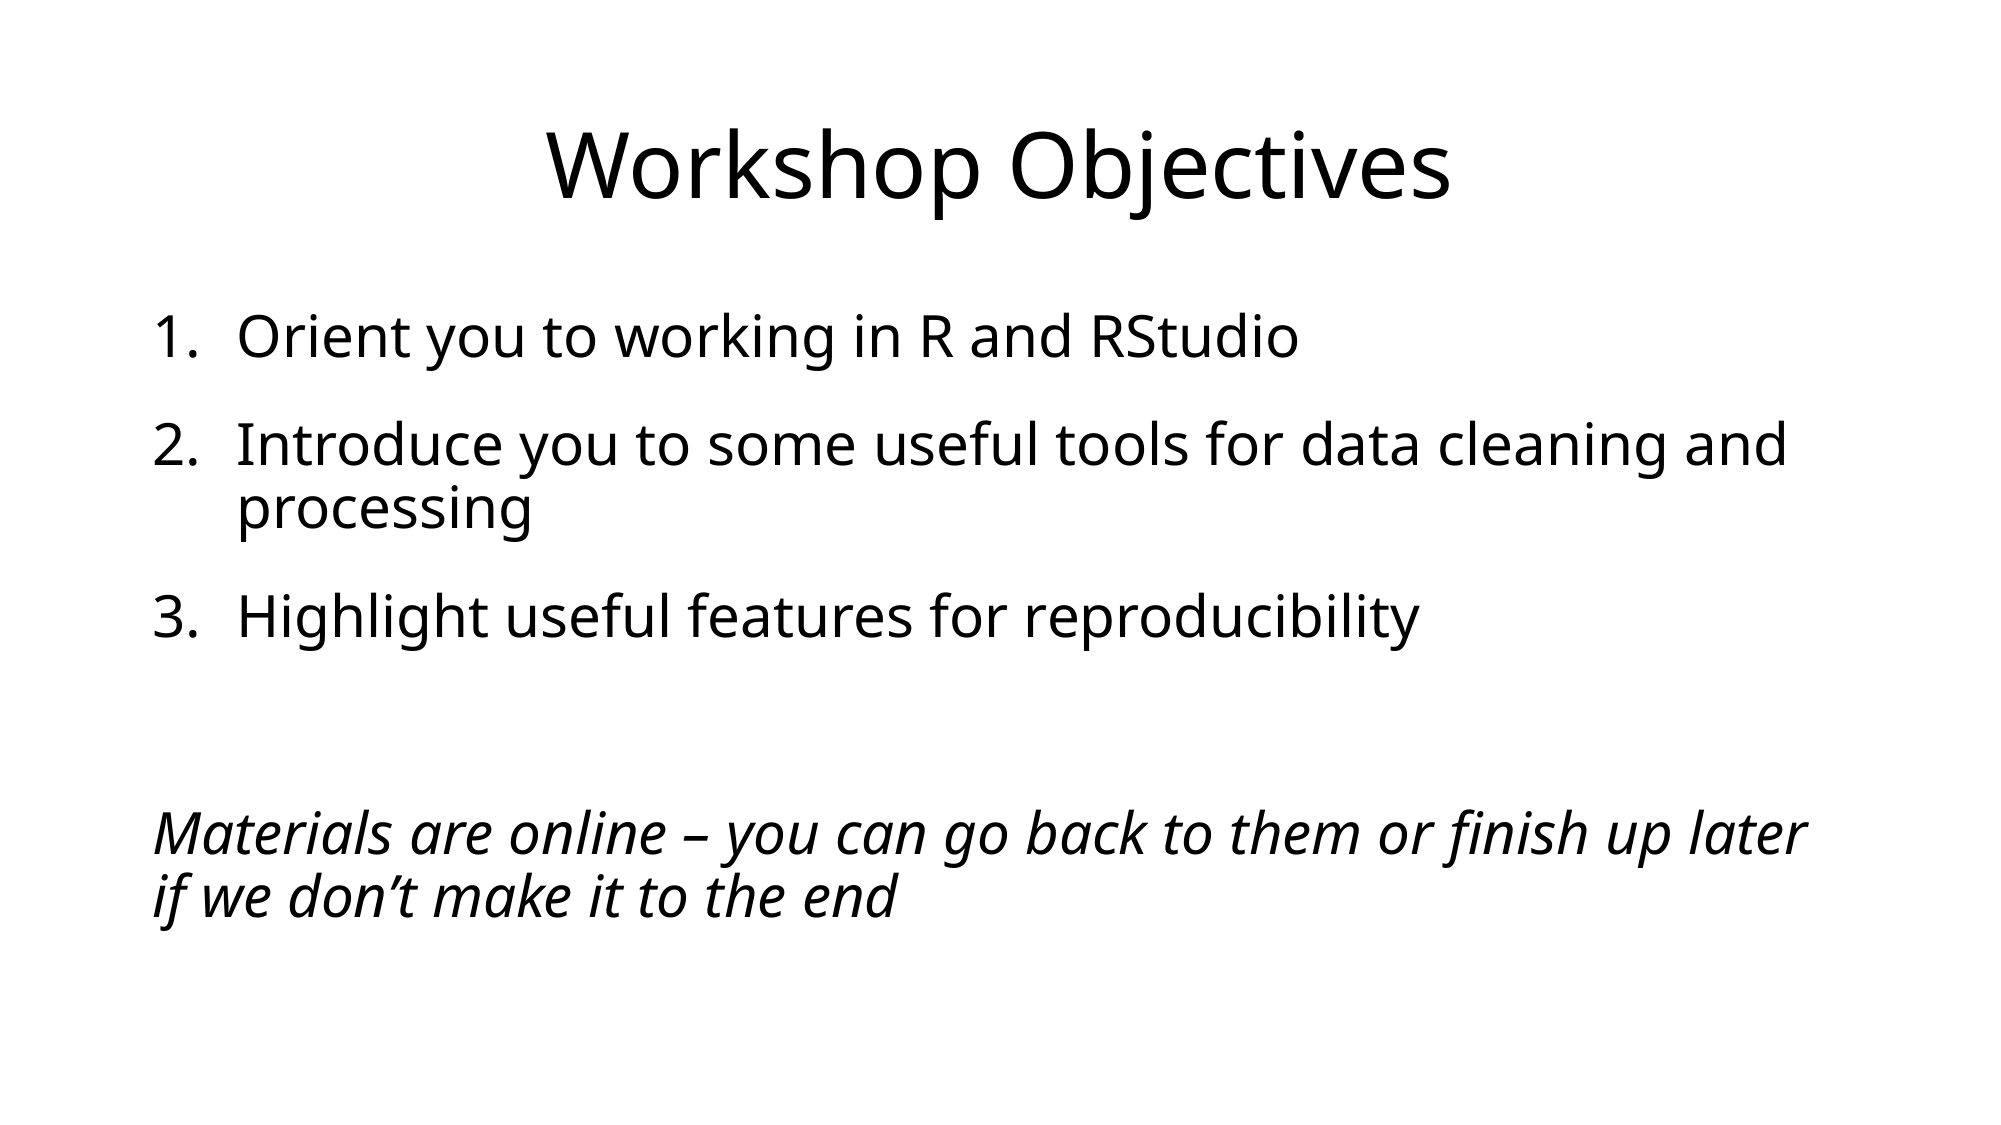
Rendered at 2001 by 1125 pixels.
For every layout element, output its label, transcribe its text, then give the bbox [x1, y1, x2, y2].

list Orient you to working in R and RStudio Introduce you to some useful tools for data cleaning and processing Highlight useful features for reproducibility Materials are online – you can go back to them or finish up later if we don’t make it to the end [137, 299, 1863, 1014]
title Workshop Objectives [137, 59, 1863, 278]
